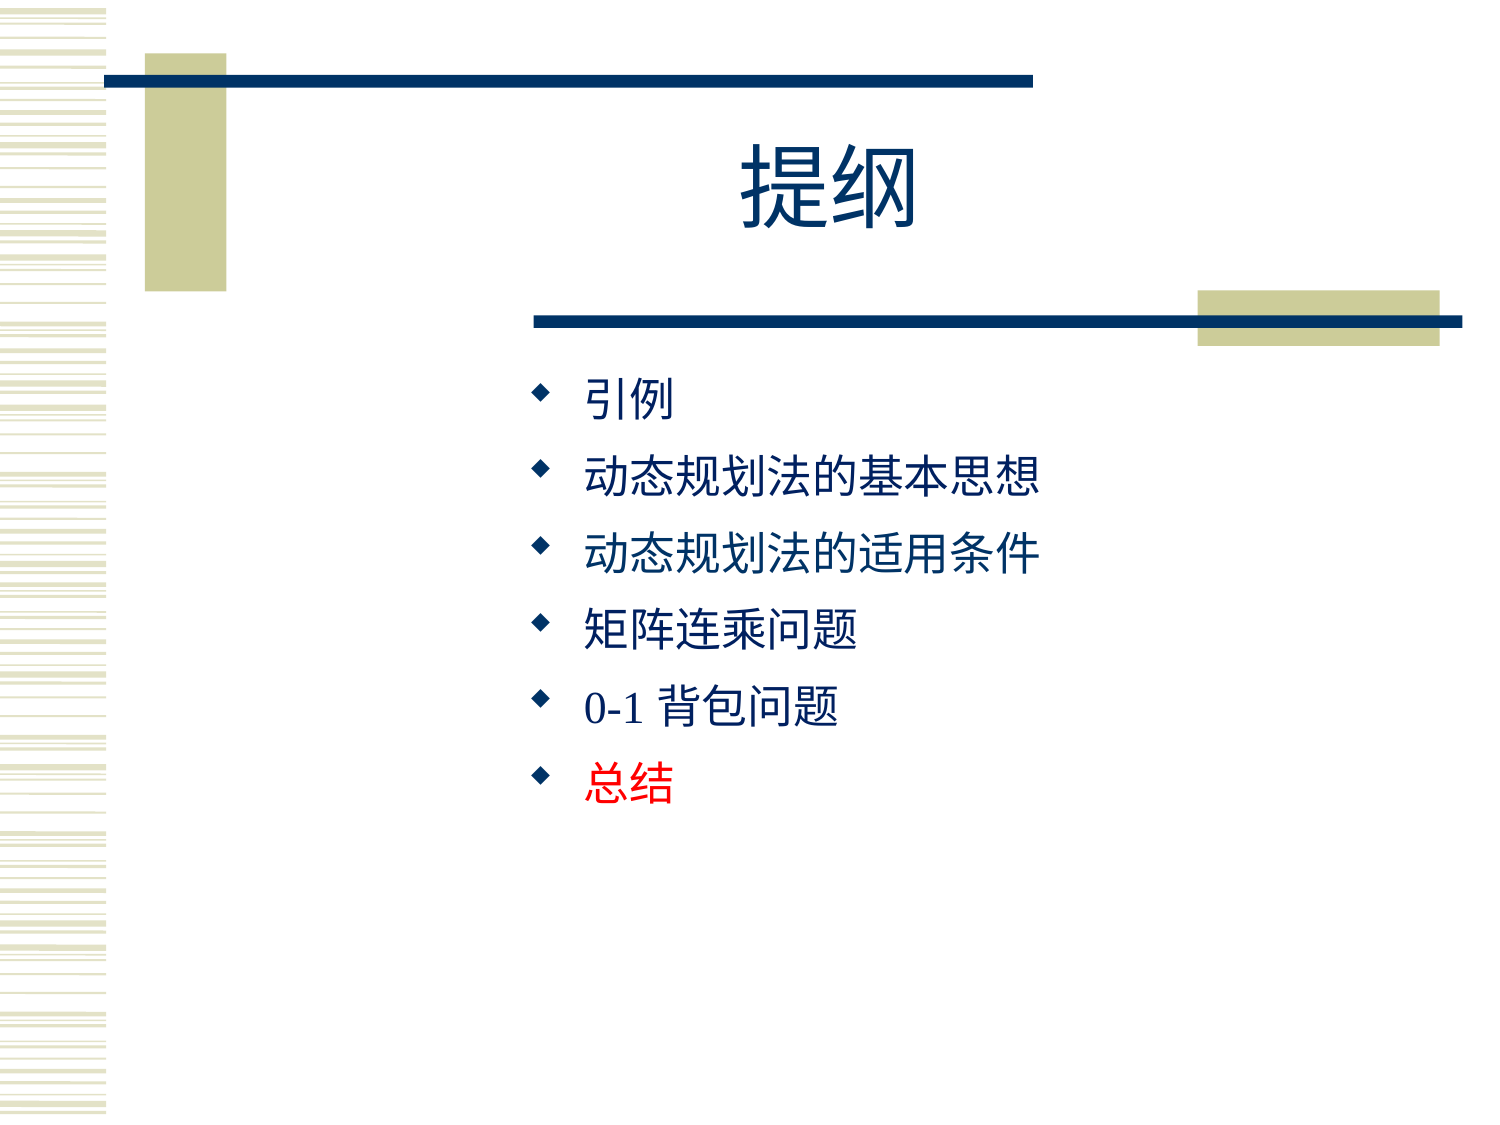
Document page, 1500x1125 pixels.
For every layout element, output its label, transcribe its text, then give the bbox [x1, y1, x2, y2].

title 提纲 [224, 99, 1436, 288]
list 引例 动态规划法的基本思想 动态规划法的适用条件 矩阵连乘问题 0-1背包问题 总结 [512, 363, 1439, 1001]
